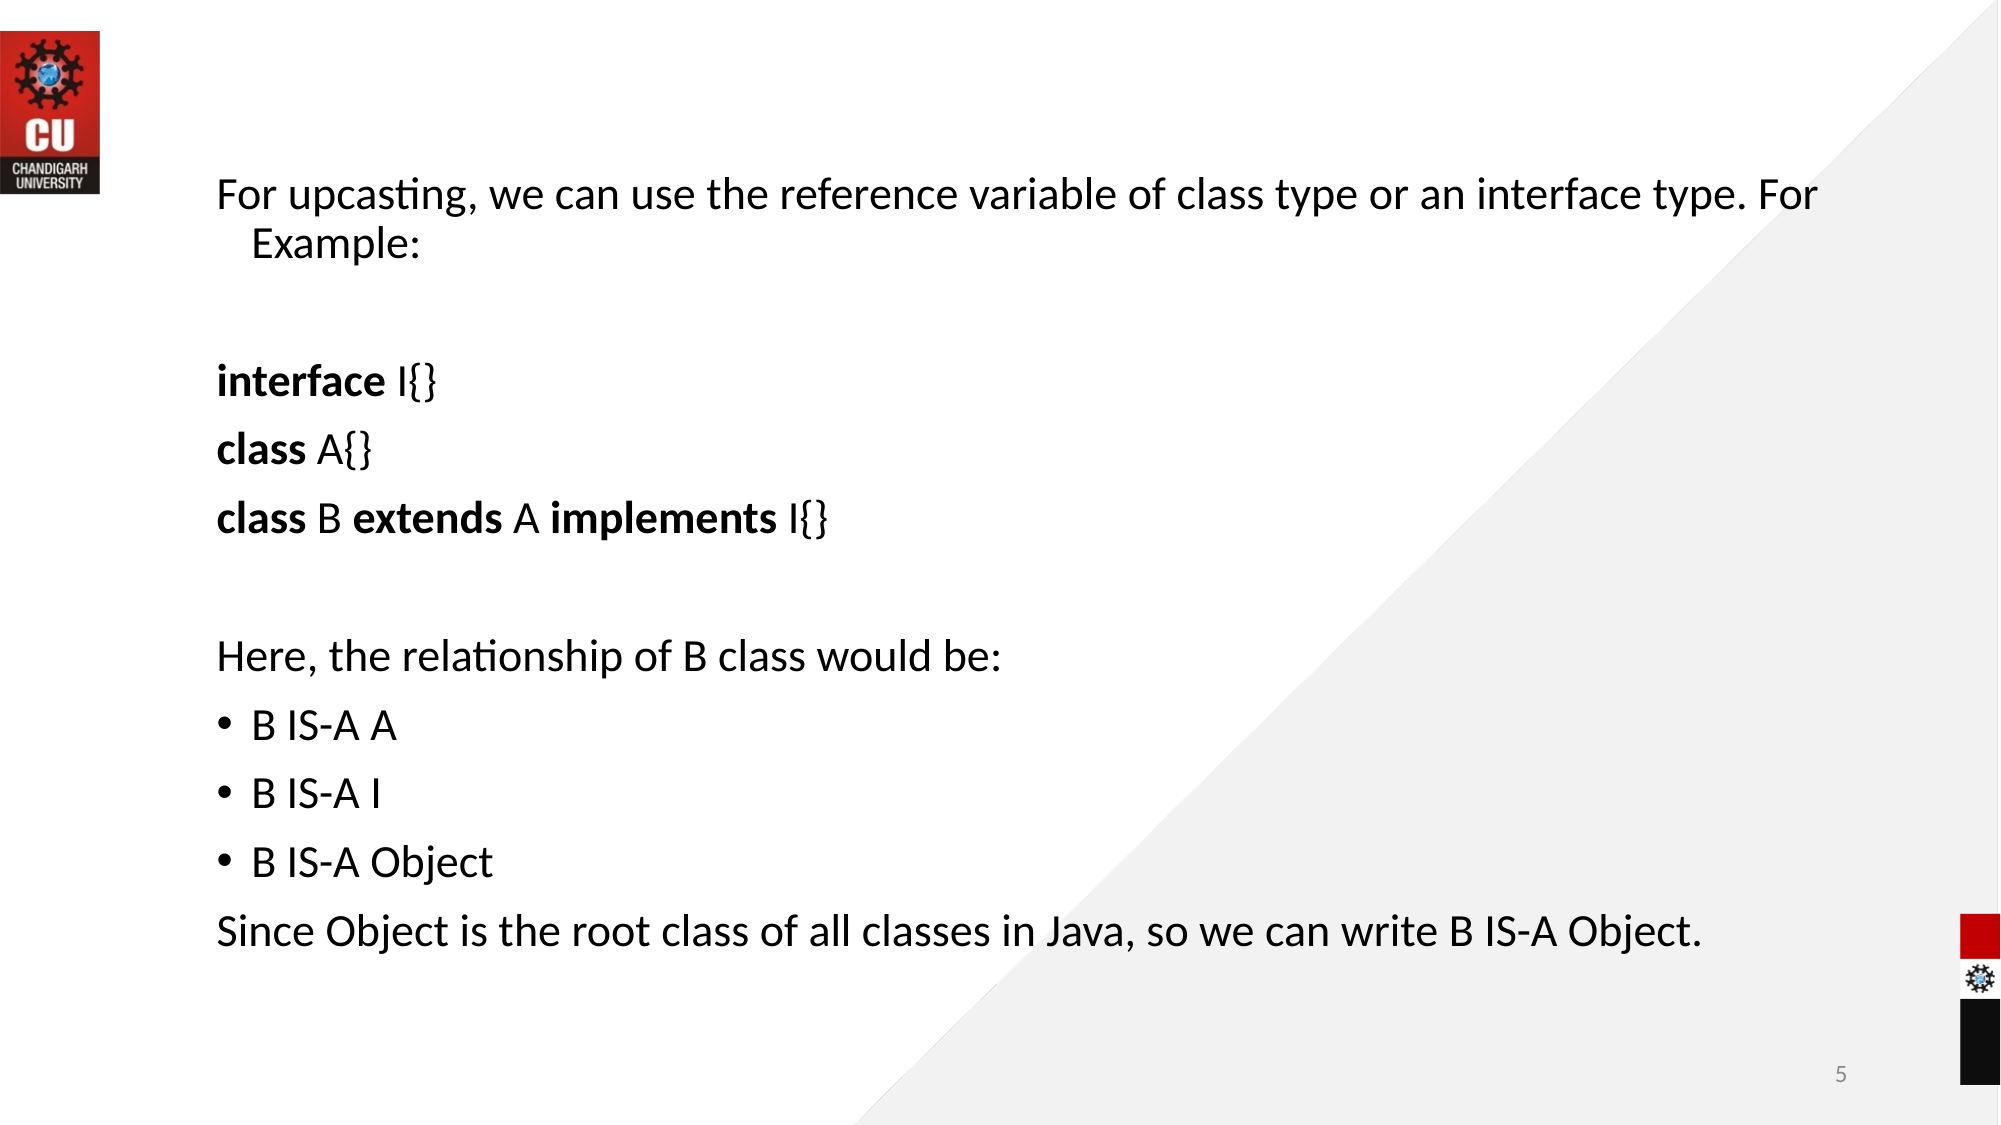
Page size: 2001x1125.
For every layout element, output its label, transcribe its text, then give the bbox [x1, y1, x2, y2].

slide_number 5 [1412, 1042, 1863, 1103]
picture [0, 0, 2001, 1125]
list For upcasting, we can use the reference variable of class type or an interface type. For Example: interface I{} class A{} class B extends A implements I{} Here, the relationship of B class would be: B IS-A A B IS-A I B IS-A Object Since Object is the root class of all classes in Java, so we can write B IS-A Object. [201, 161, 1863, 965]
